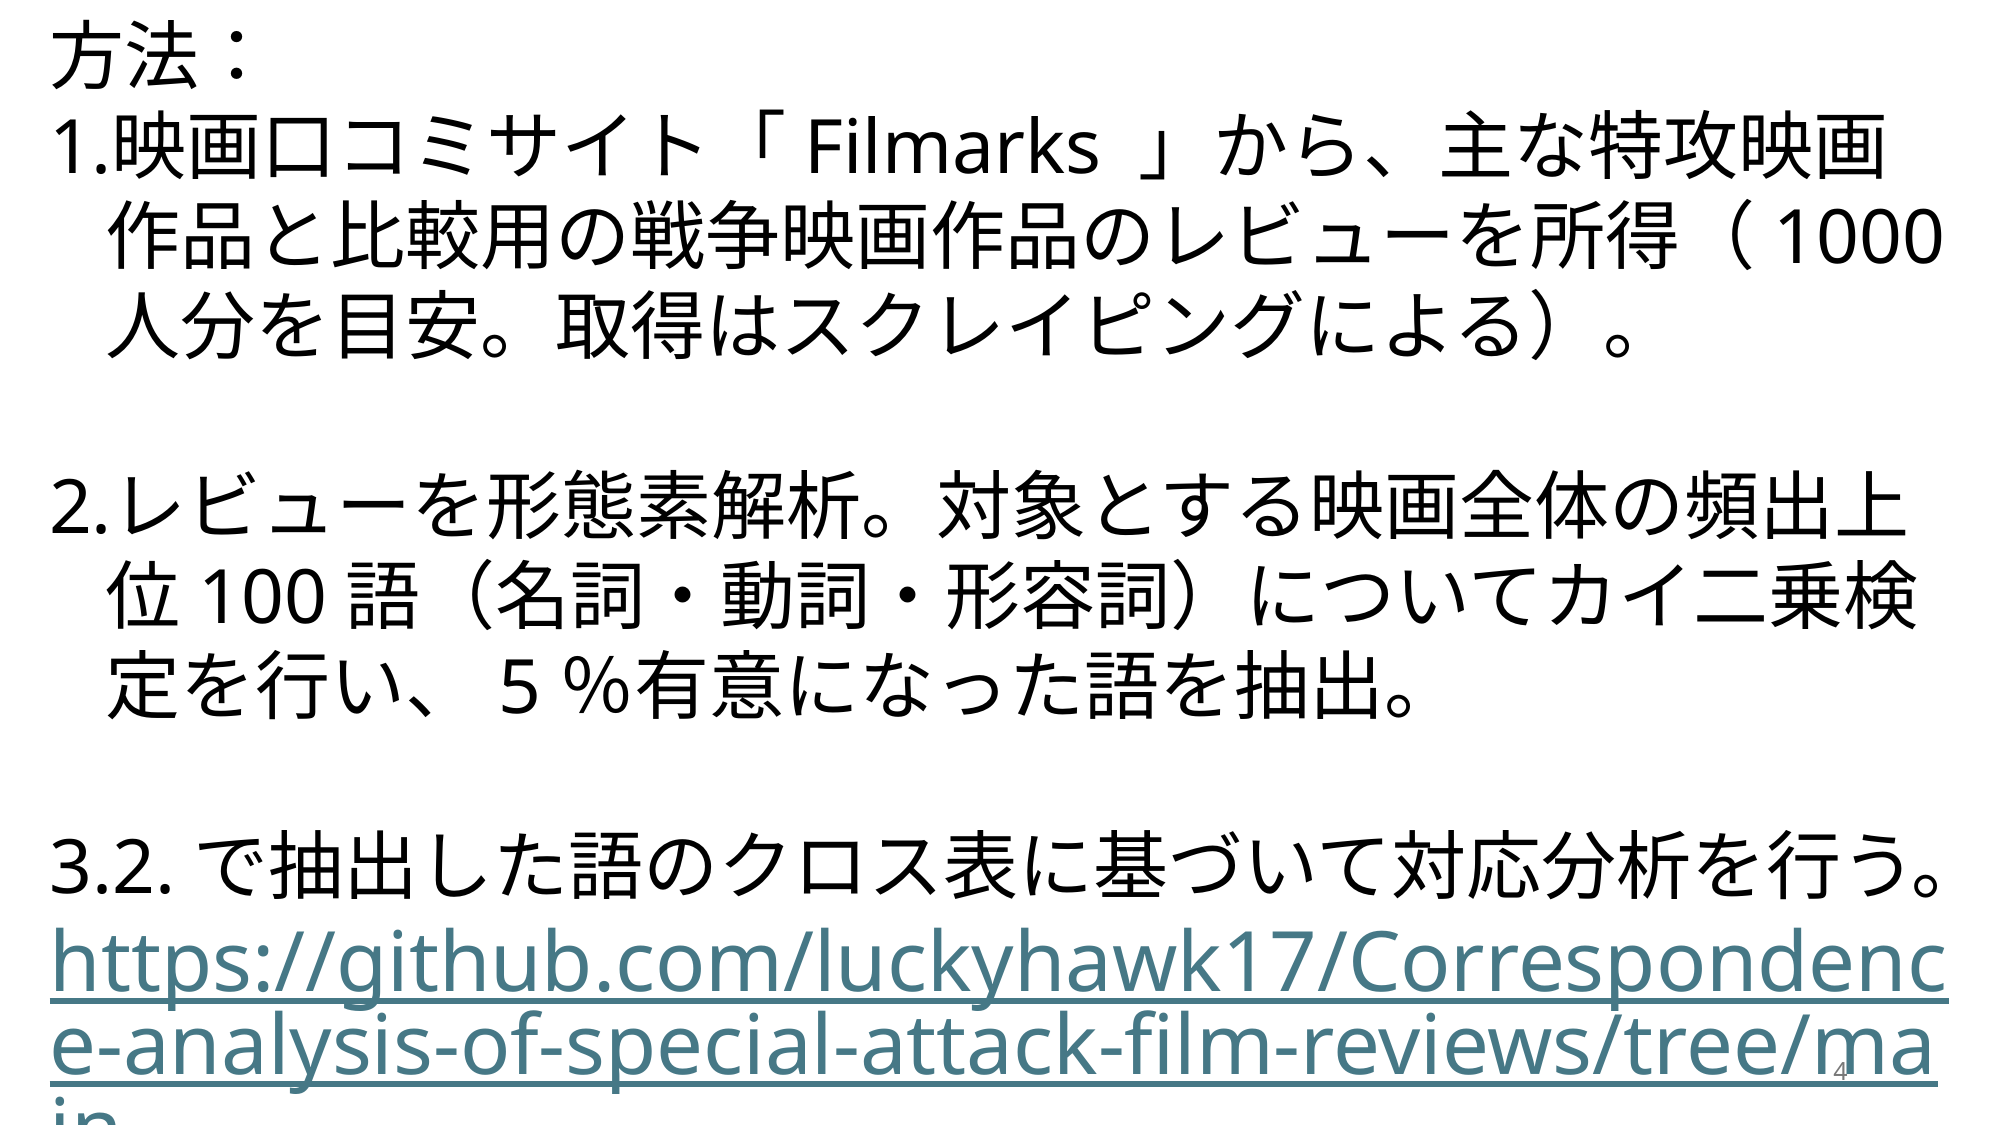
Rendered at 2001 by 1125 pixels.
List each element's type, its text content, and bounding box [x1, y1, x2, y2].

text_box 方法： 映画口コミサイト「Filmarks 」から、主な特攻映画作品と比較用の戦争映画作品のレビューを所得（1000人分を目安。取得はスクレイピングによる）。 レビューを形態素解析。対象とする映画全体の頻出上位100語（名詞・動詞・形容詞）についてカイ二乗検定を行い、5％有意になった語を抽出。 2.で抽出した語のクロス表に基づいて対応分析を行う。 https://github.com/luckyhawk17/Correspondence-analysis-of-special-attack-film-reviews/tree/main [34, 0, 1964, 1125]
